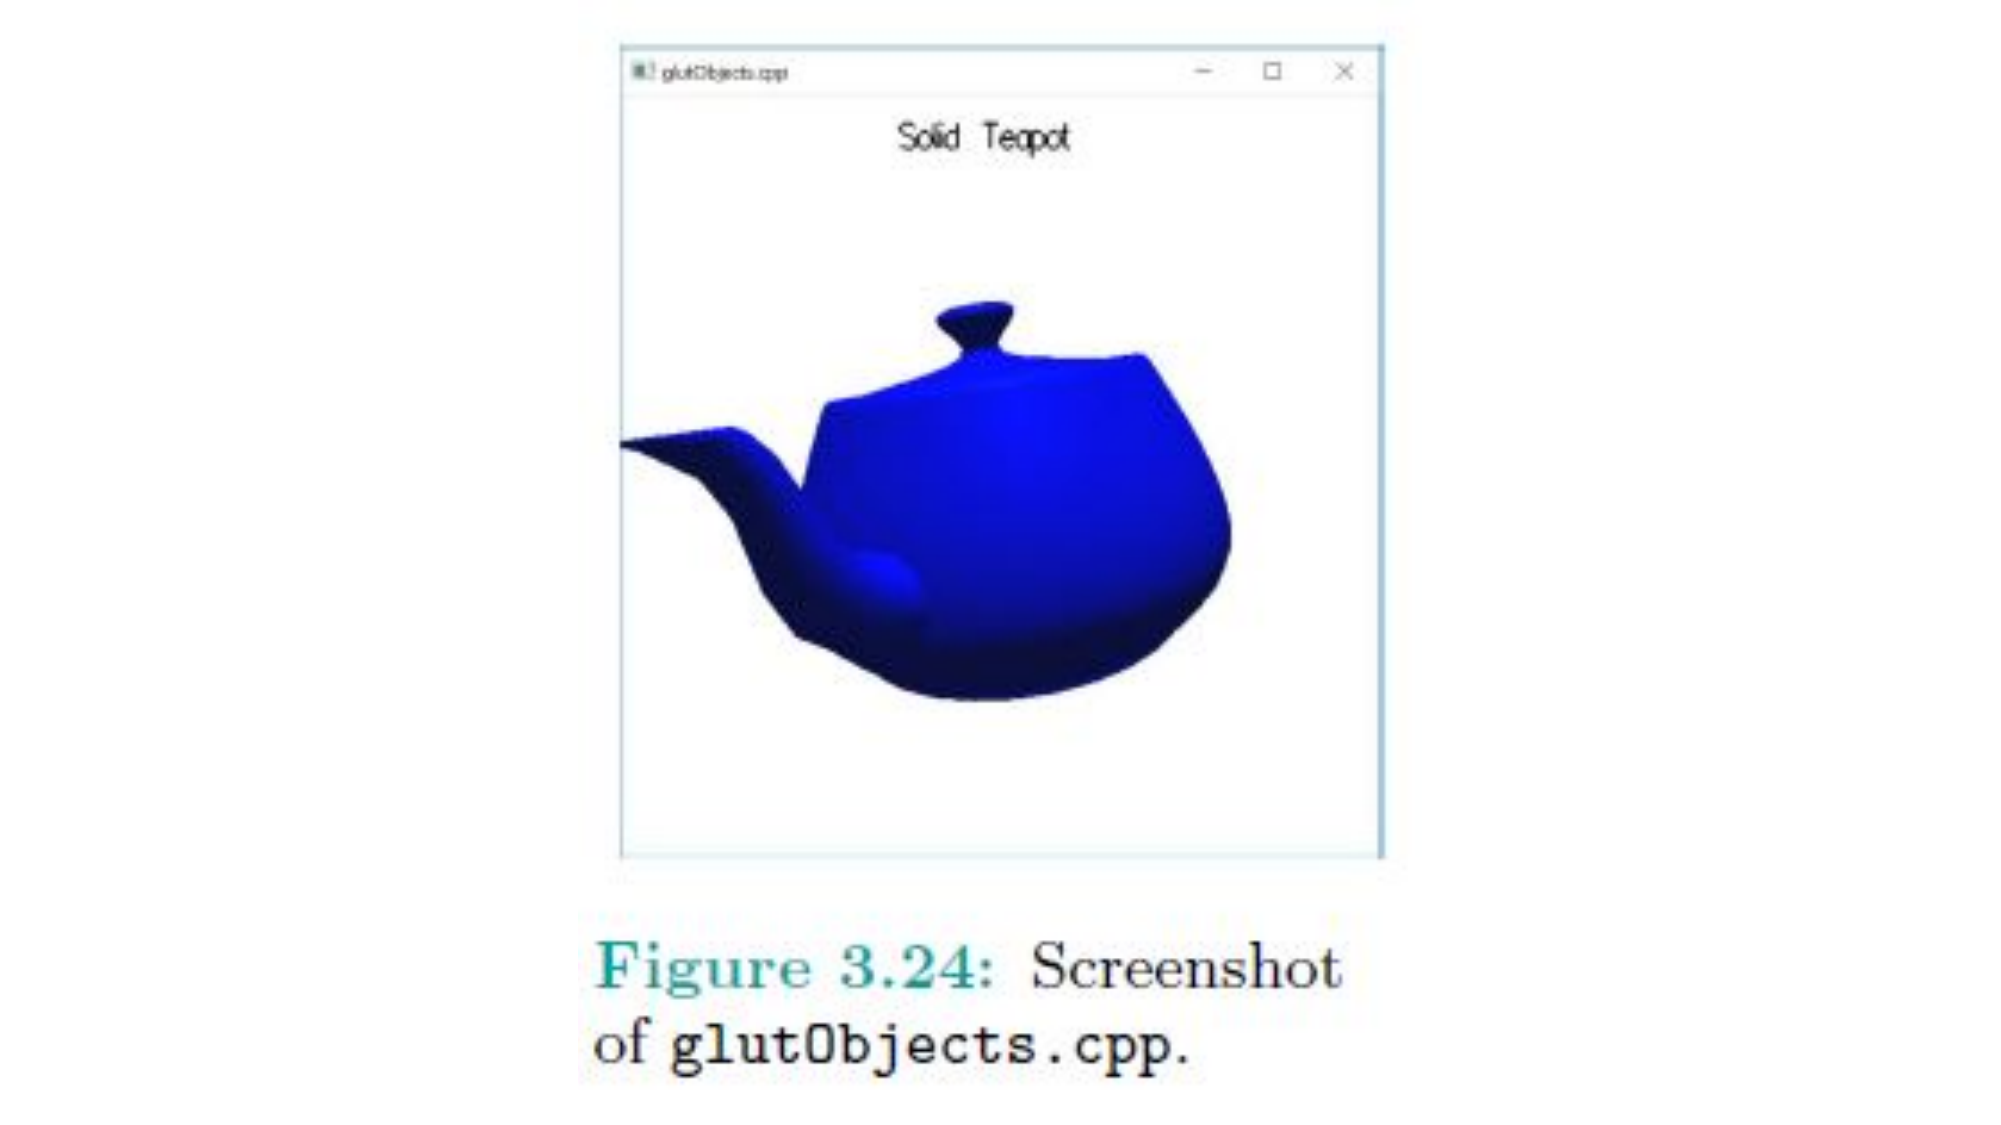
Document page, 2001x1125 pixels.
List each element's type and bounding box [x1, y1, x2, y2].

picture [578, 0, 1422, 1125]
